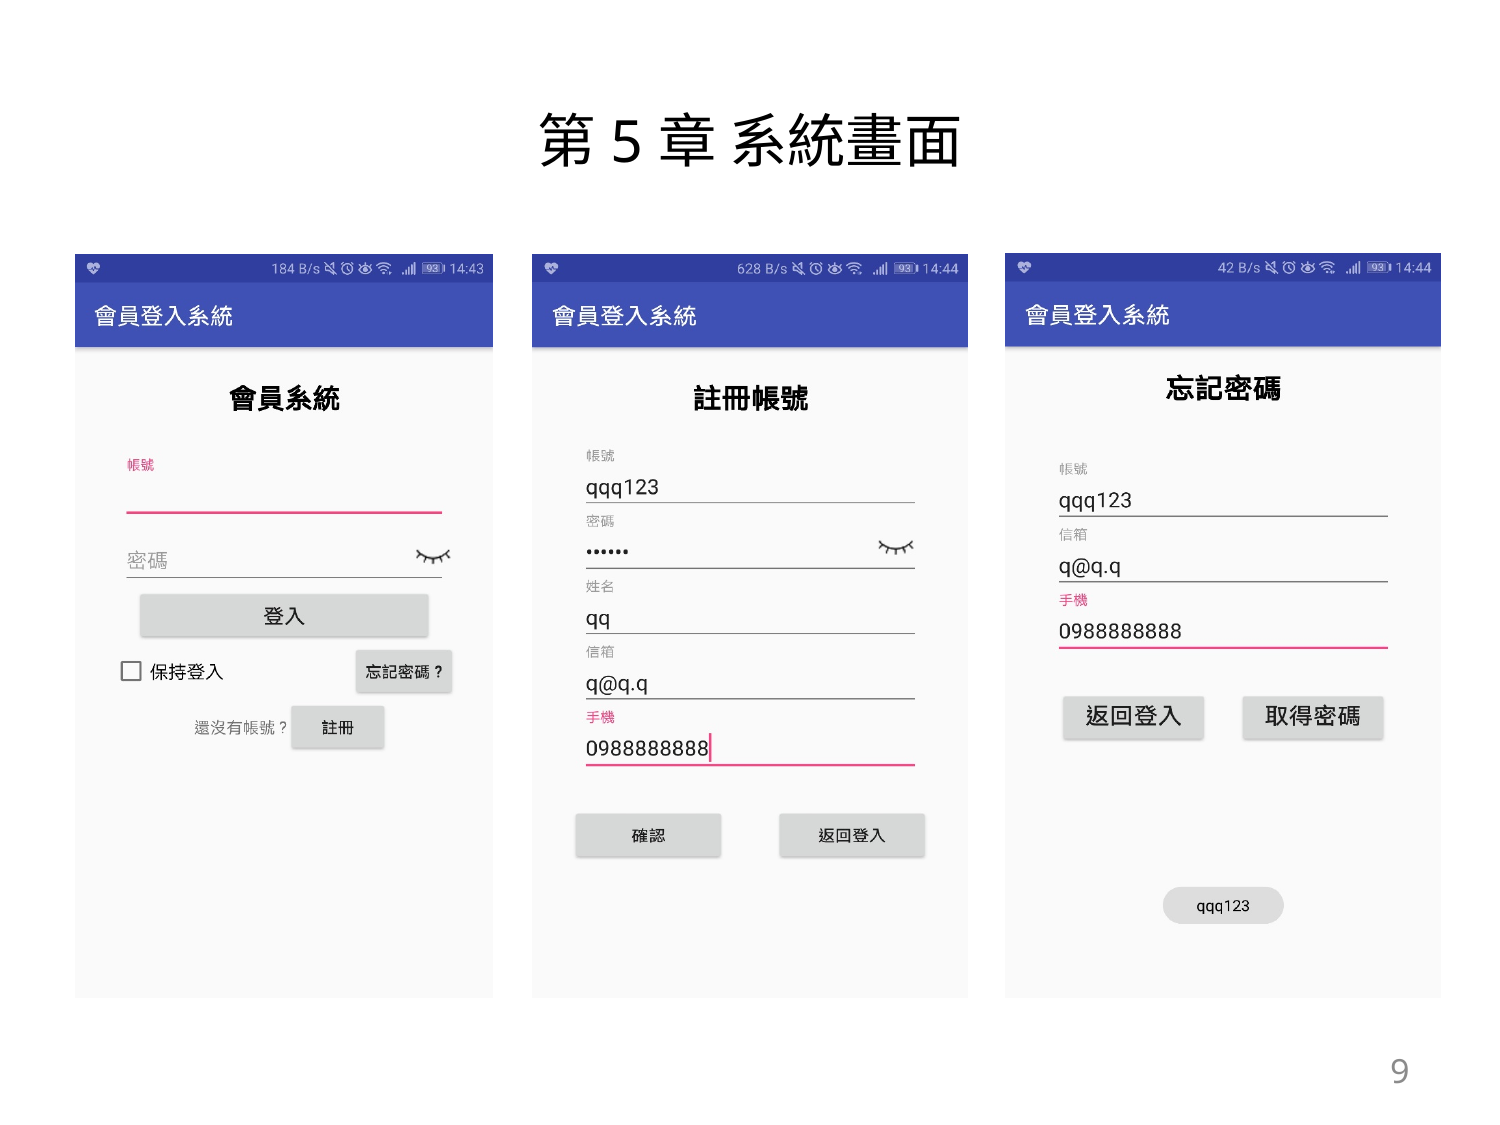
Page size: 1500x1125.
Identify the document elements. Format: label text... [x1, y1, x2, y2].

title 第5章 系統畫面 [75, 45, 1425, 233]
picture [532, 253, 968, 999]
picture [1005, 253, 1441, 998]
slide_number 8 [1074, 1042, 1425, 1103]
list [74, 254, 493, 998]
